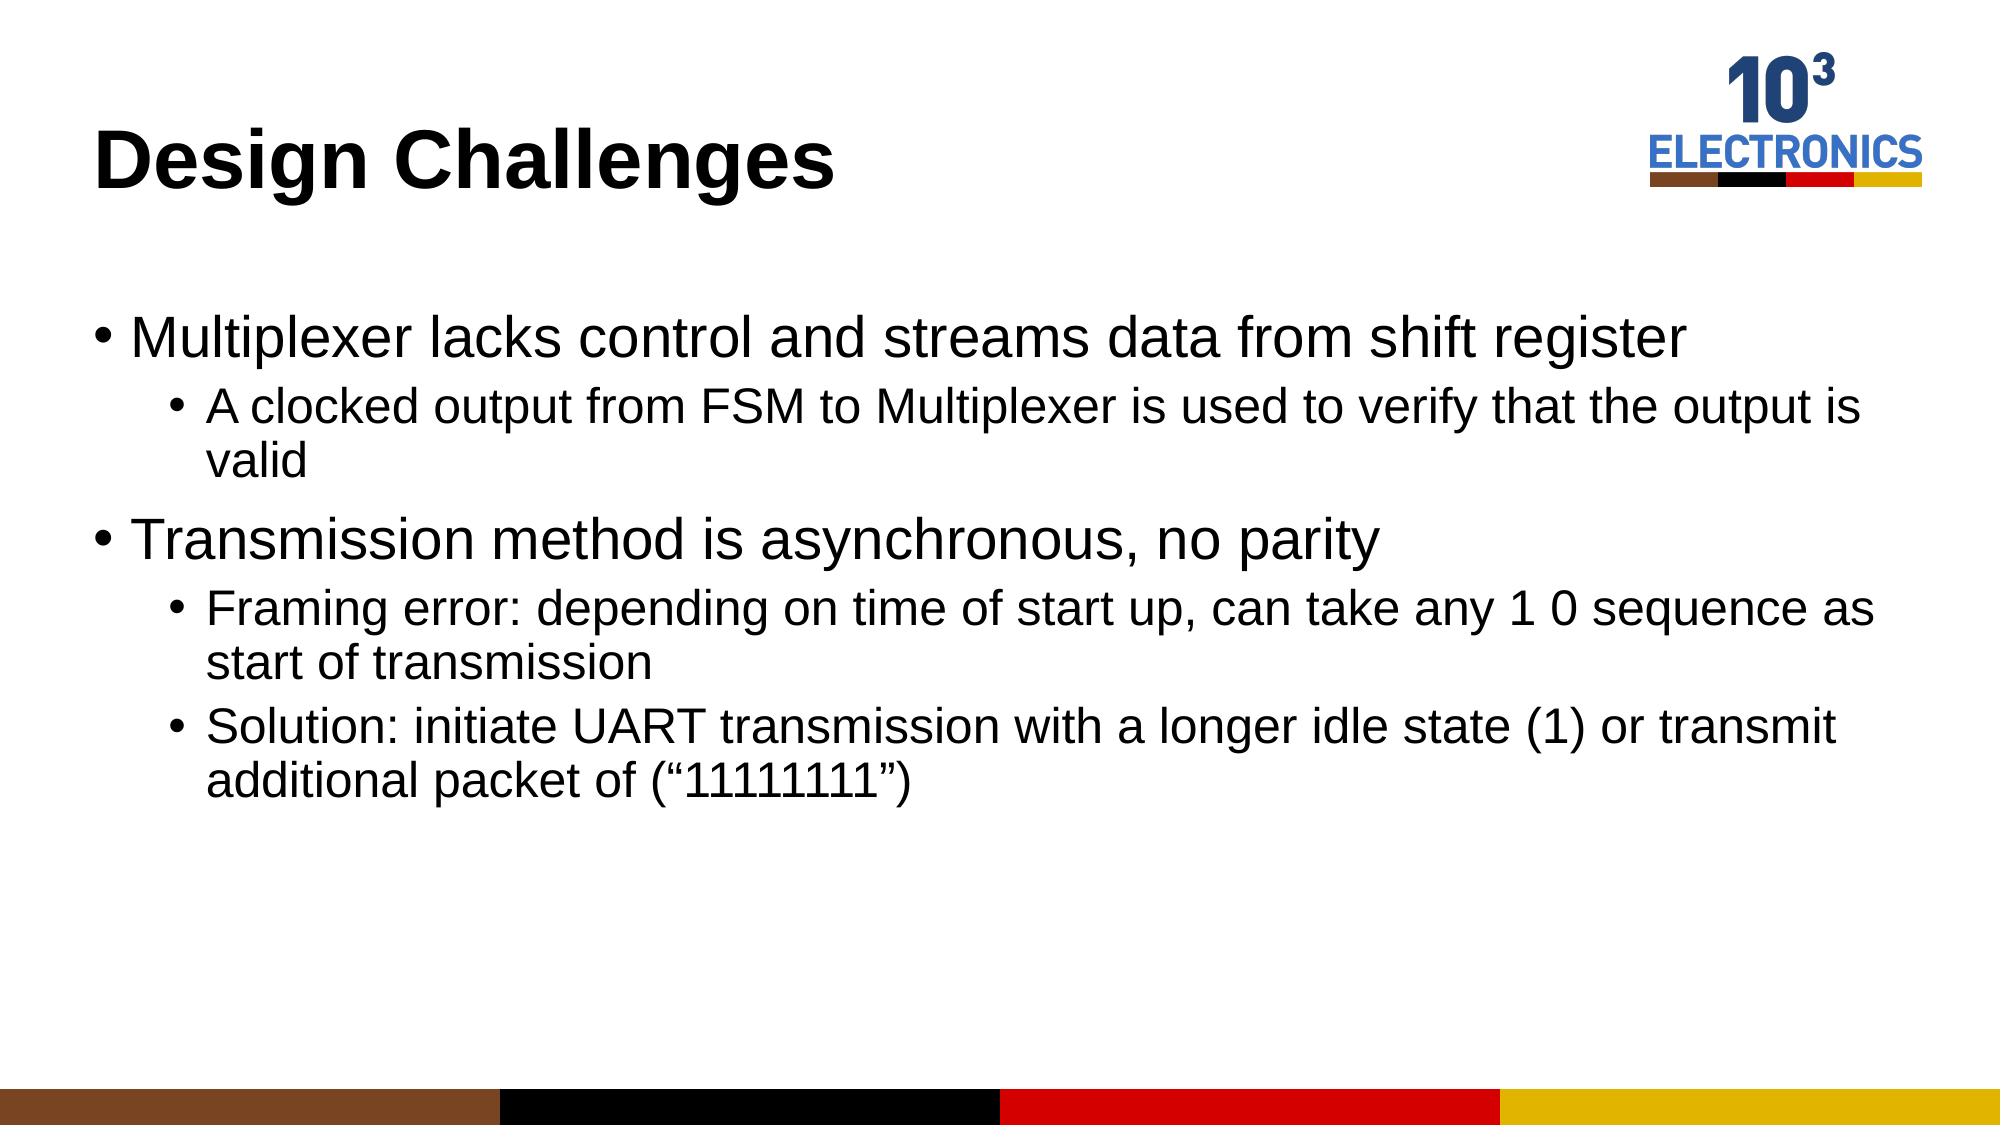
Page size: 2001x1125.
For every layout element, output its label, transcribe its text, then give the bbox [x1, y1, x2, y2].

picture [0, 1089, 2000, 1125]
title Design Challenges [78, 52, 1922, 271]
list Multiplexer lacks control and streams data from shift register A clocked output from FSM to Multiplexer is used to verify that the output is valid Transmission method is asynchronous, no parity Framing error: depending on time of start up, can take any 1 0 sequence as start of transmission Solution: initiate UART transmission with a longer idle state (1) or transmit additional packet of (“11111111”) [78, 299, 1922, 1014]
